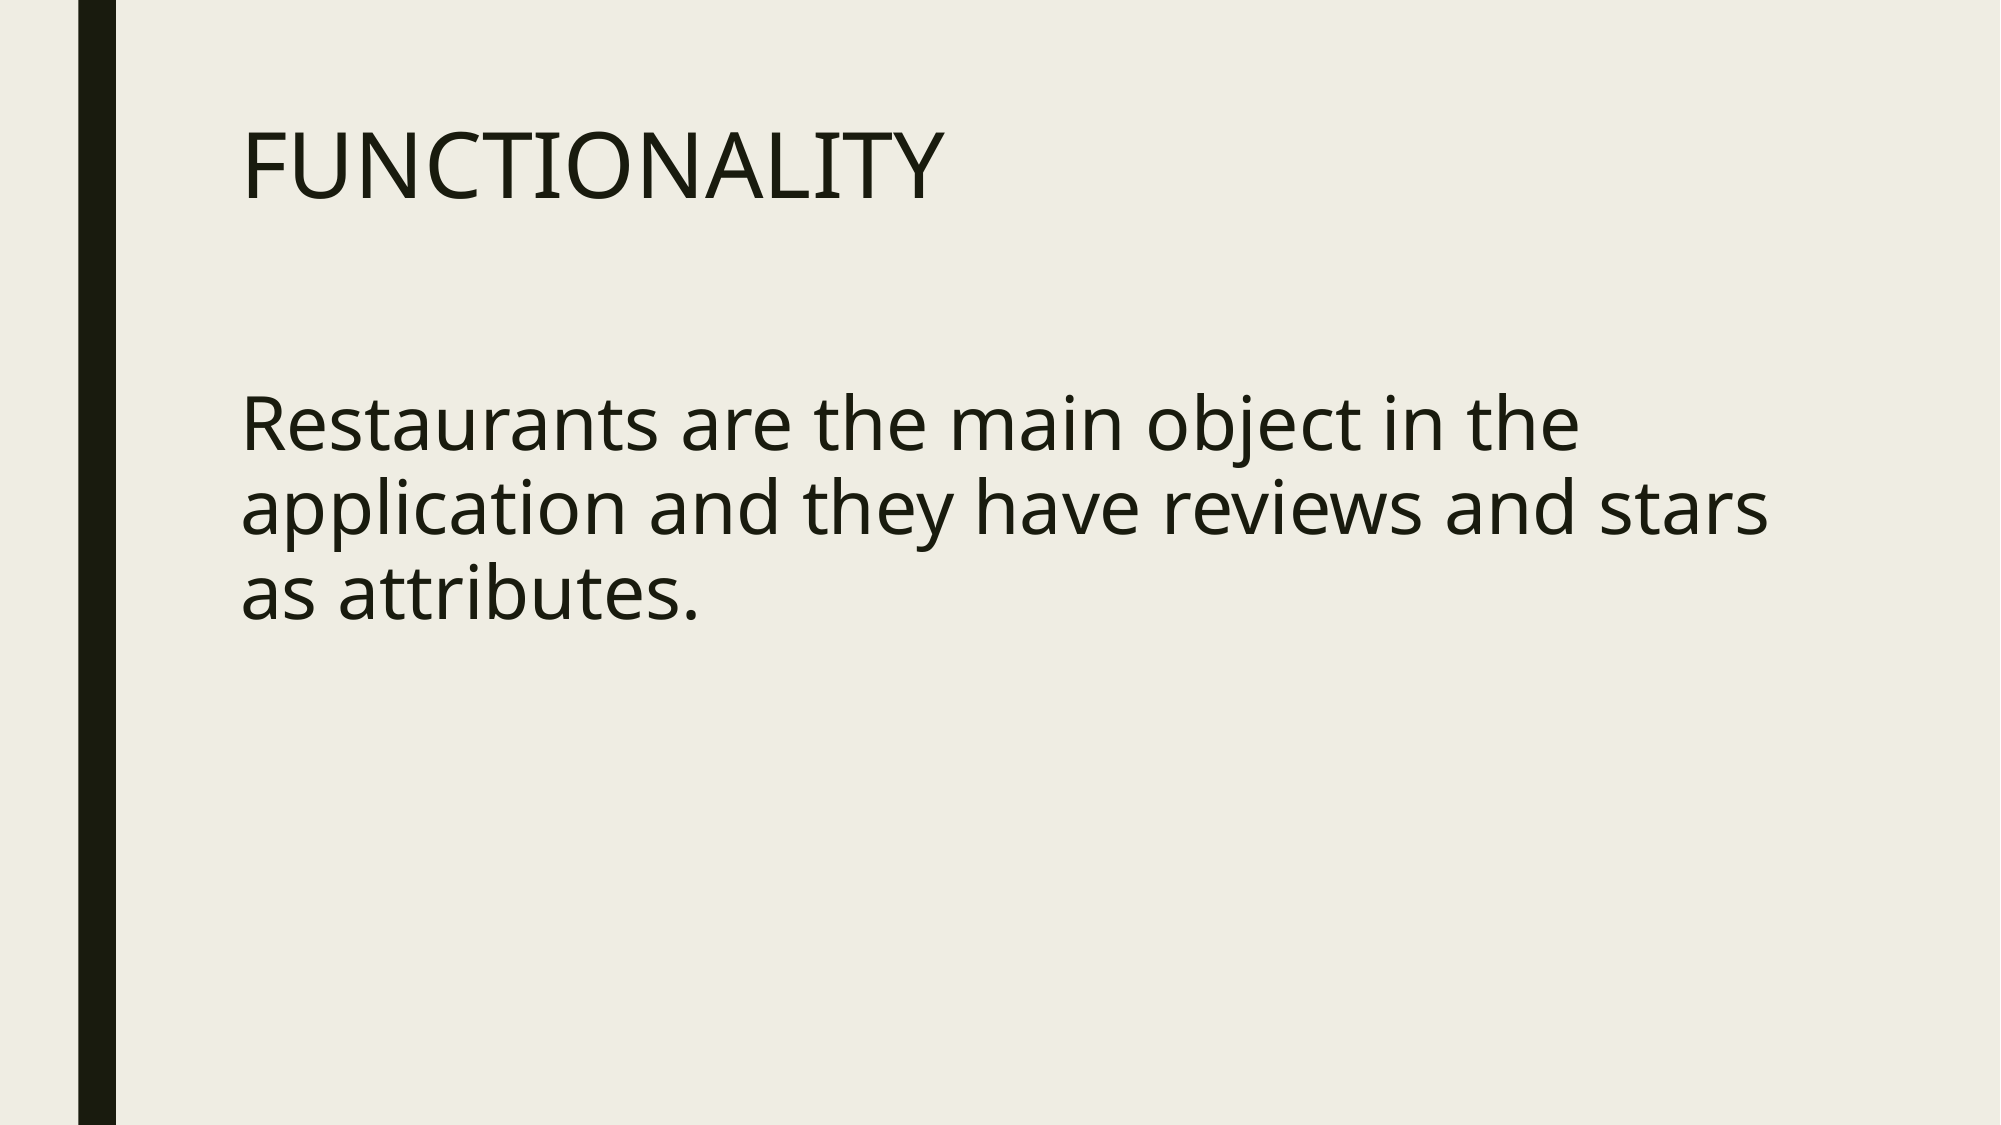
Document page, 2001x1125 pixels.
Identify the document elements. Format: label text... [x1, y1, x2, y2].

list Restaurants are the main object in the application and they have reviews and stars as attributes. [225, 375, 1800, 963]
title FUNCTIONALITY [225, 112, 1800, 357]
